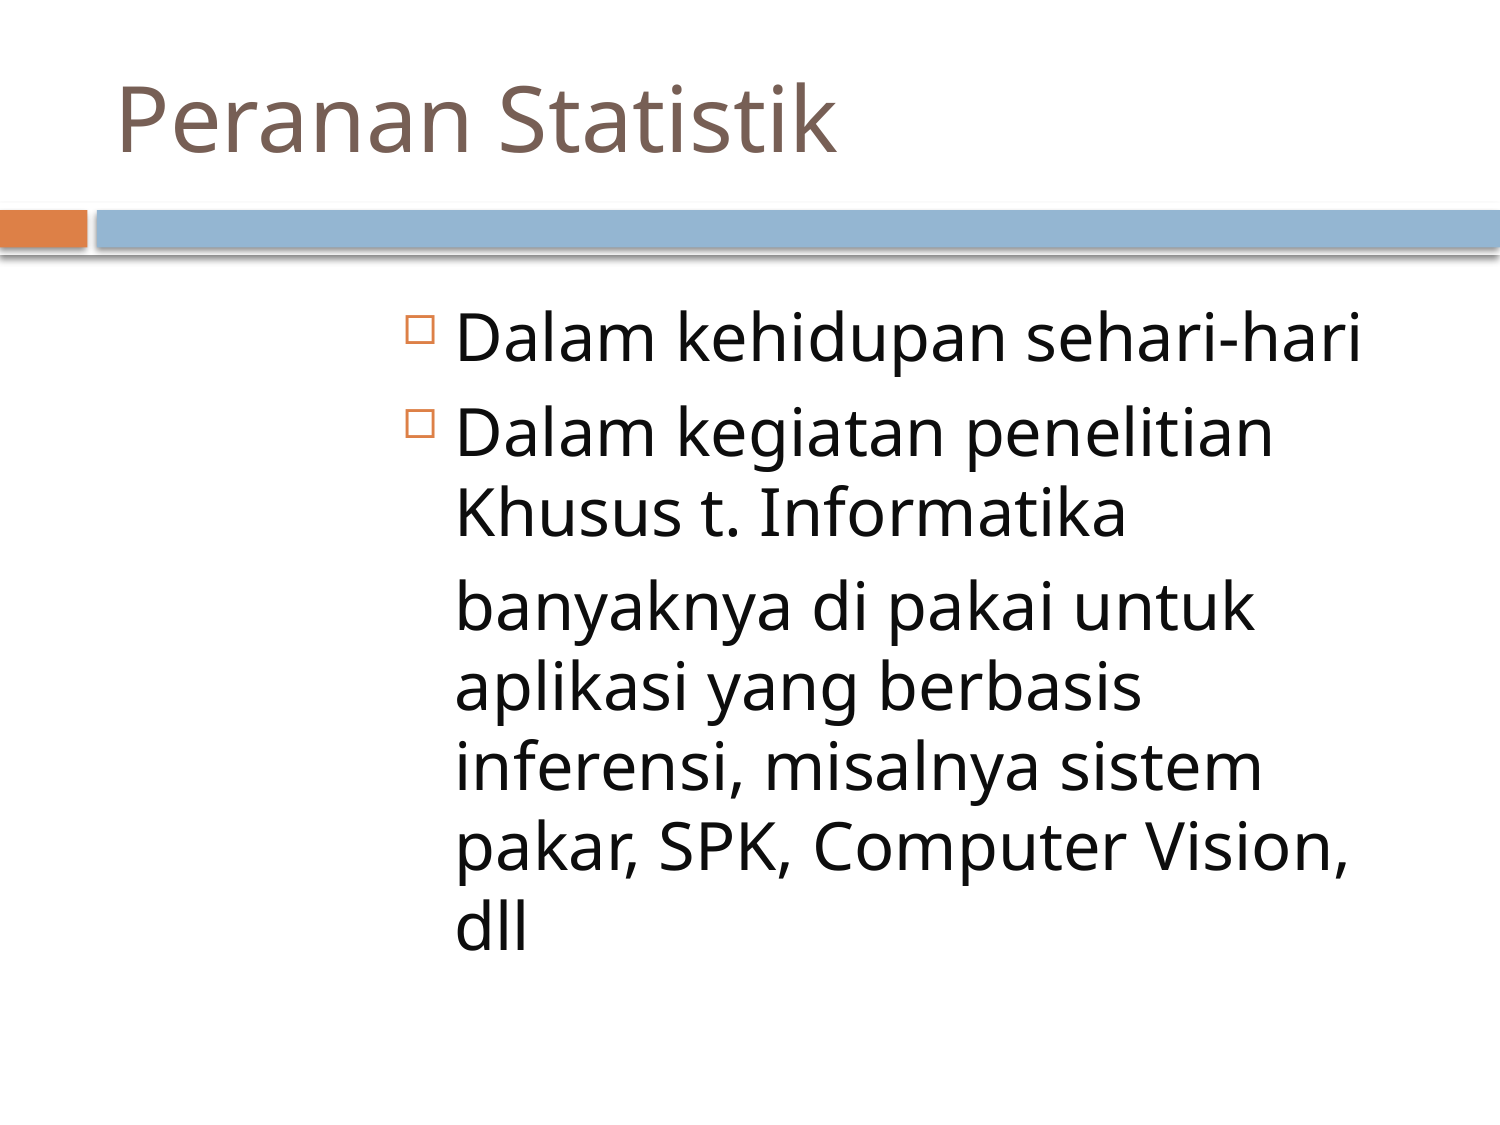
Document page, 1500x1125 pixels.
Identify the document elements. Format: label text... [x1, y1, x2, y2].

title Peranan Statistik [99, 44, 1425, 188]
list Dalam kehidupan sehari-hari Dalam kegiatan penelitian Khusus t. Informatika banyaknya di pakai untuk aplikasi yang berbasis inferensi, misalnya sistem pakar, SPK, Computer Vision, dll [387, 287, 1438, 1013]
